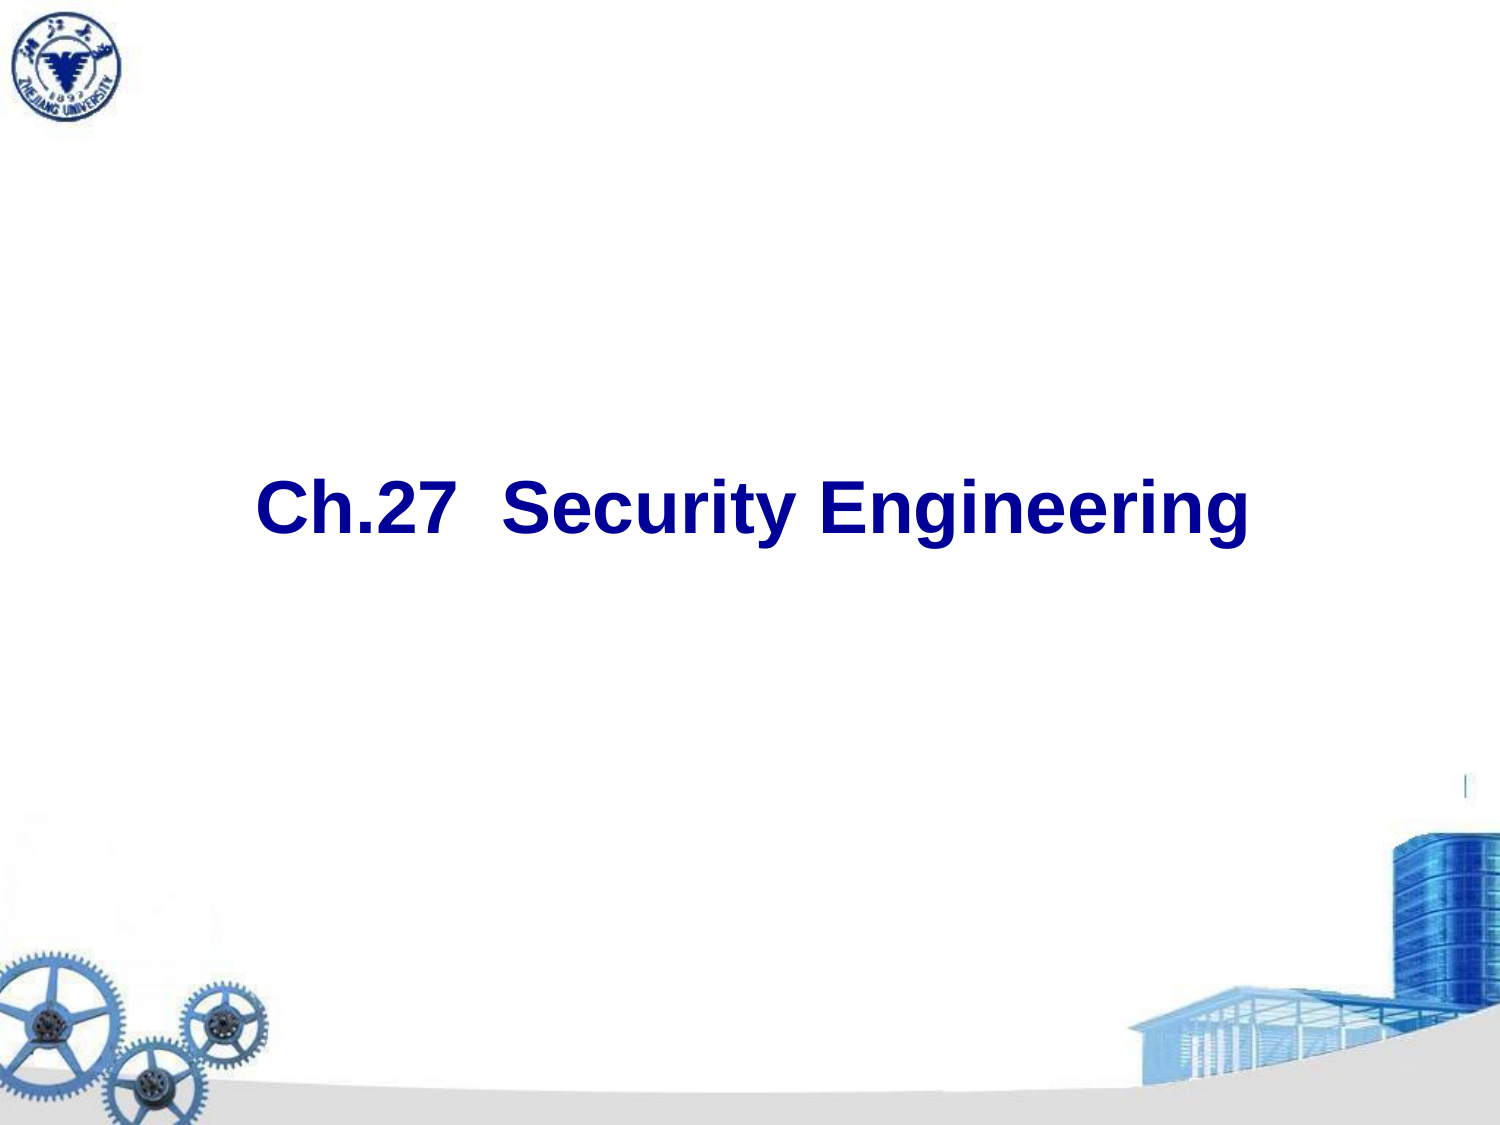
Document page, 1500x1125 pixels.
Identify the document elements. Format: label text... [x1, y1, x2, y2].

picture [0, 0, 1500, 1125]
title Ch.27 Security Engineering [112, 427, 1395, 669]
